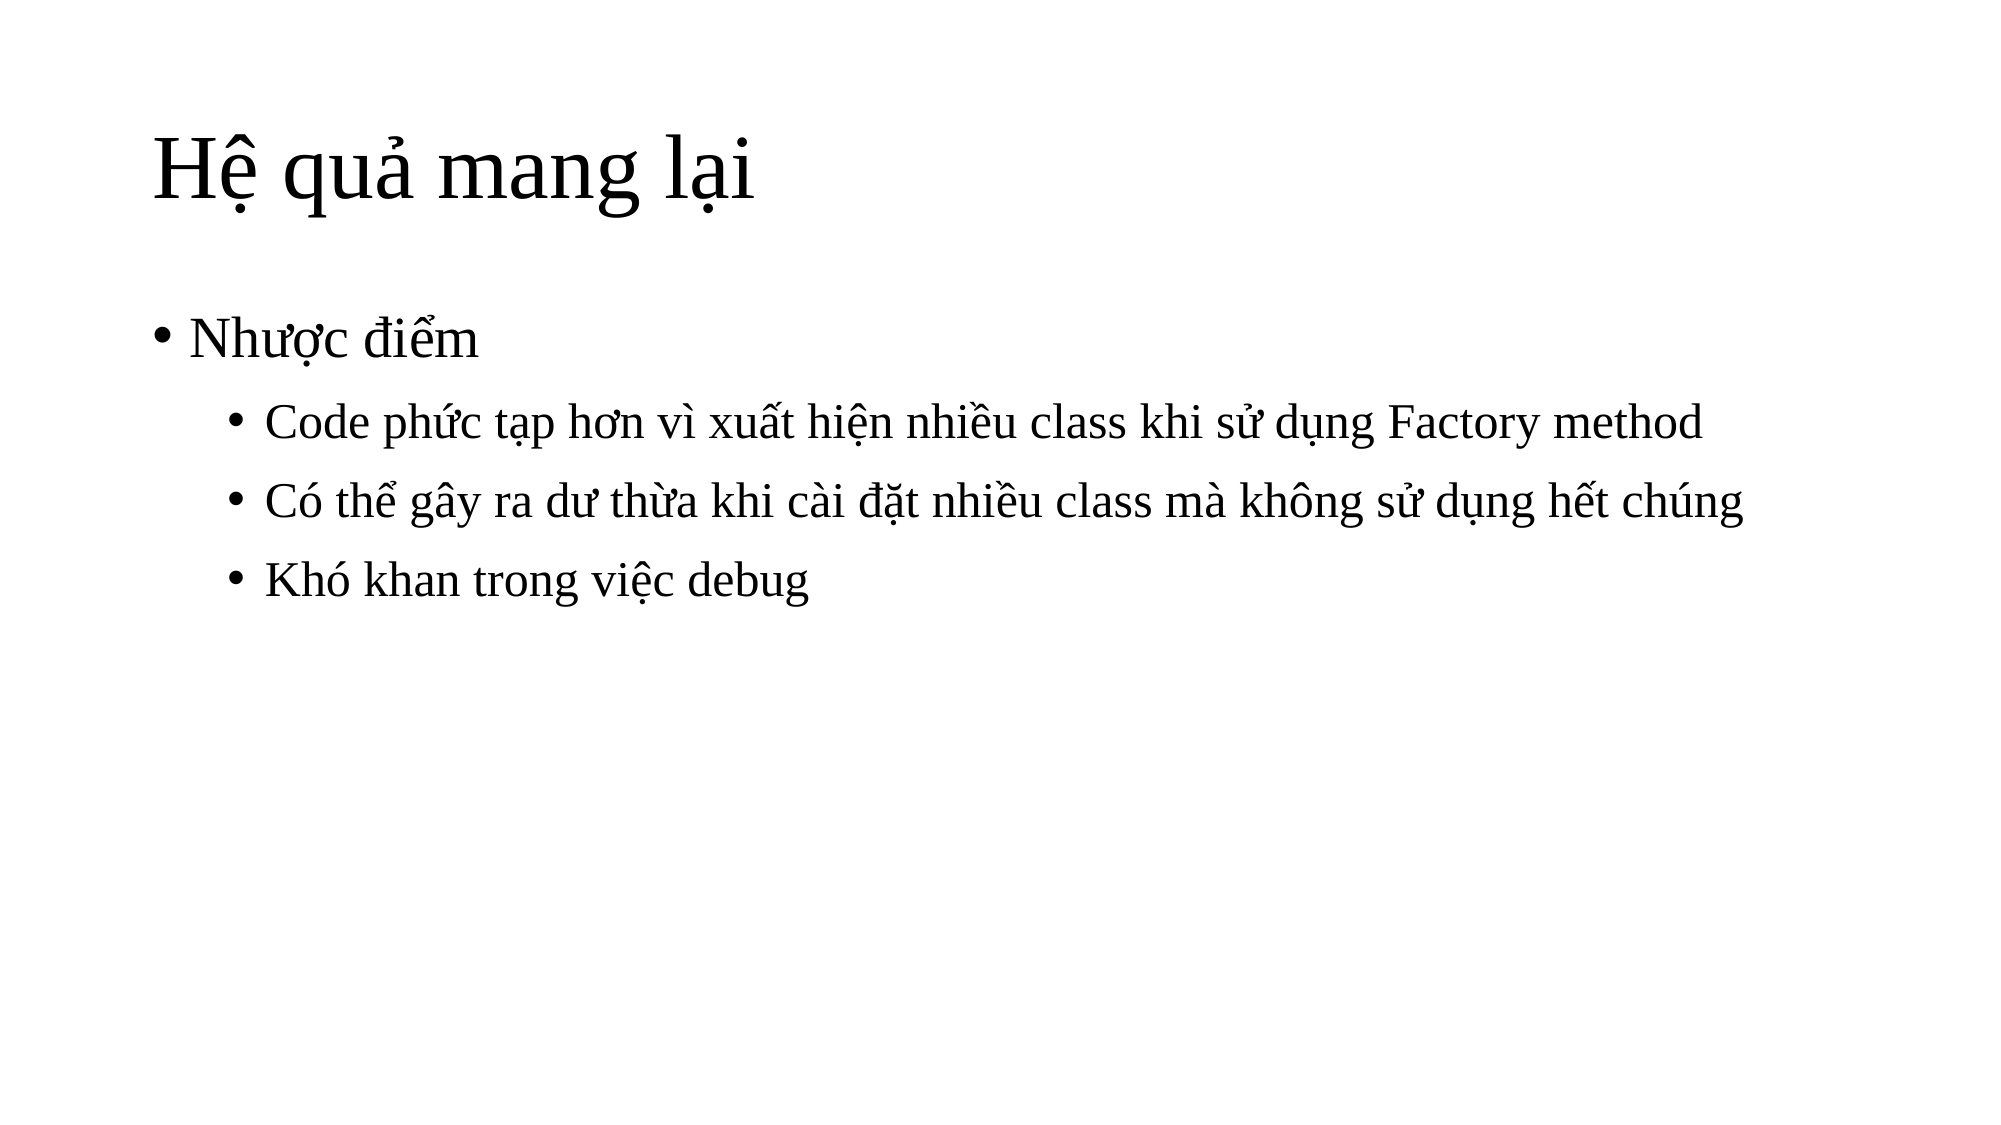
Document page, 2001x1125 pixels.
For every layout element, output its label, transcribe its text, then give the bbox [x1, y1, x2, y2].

list Nhược điểm Code phức tạp hơn vì xuất hiện nhiều class khi sử dụng Factory method Có thể gây ra dư thừa khi cài đặt nhiều class mà không sử dụng hết chúng Khó khan trong việc debug [137, 299, 1863, 1014]
title Hệ quả mang lại [137, 59, 1863, 278]
